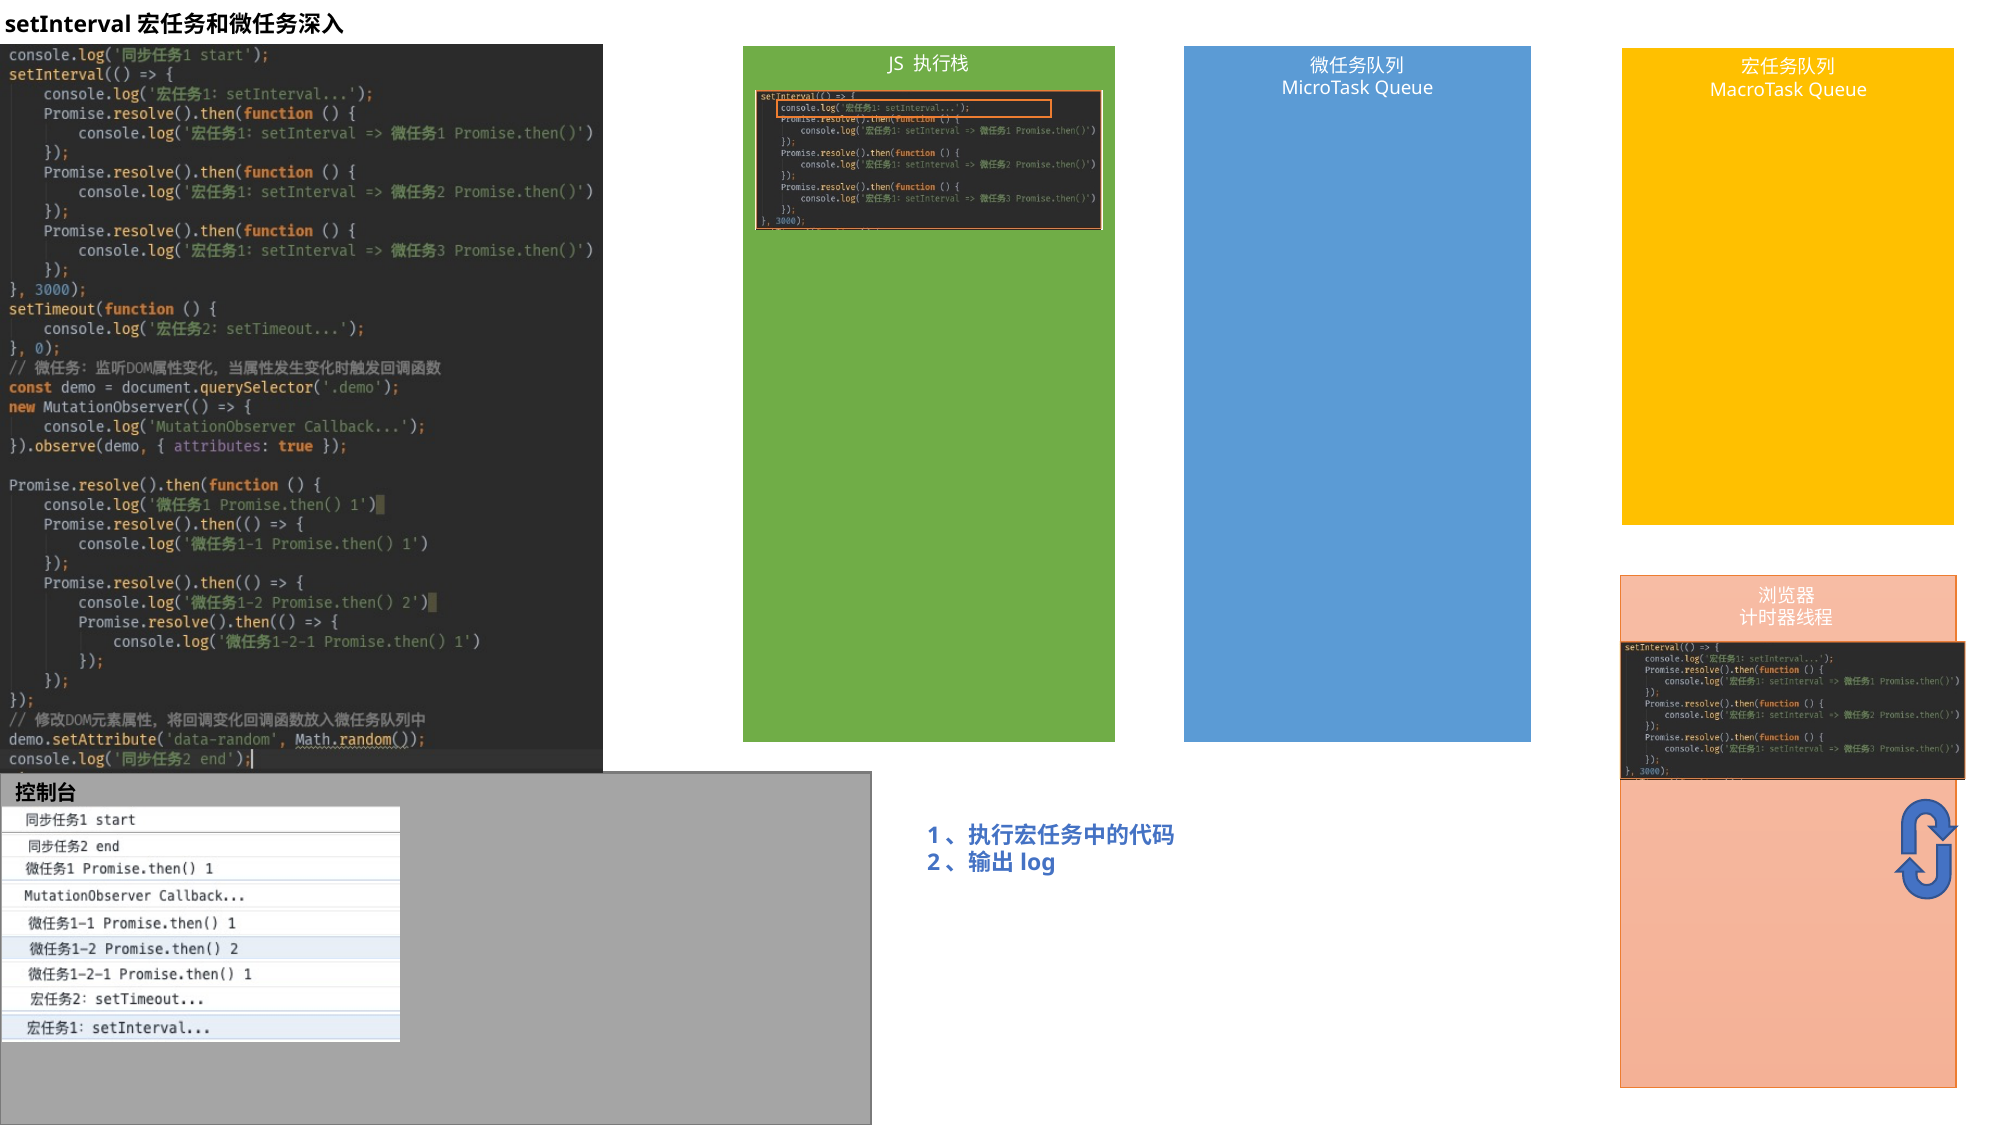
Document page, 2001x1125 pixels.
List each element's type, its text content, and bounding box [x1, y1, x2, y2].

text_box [1620, 780, 1957, 1088]
text_box 微任务队列 MicroTask Queue [1266, 45, 1448, 106]
picture [1619, 641, 1967, 780]
text_box JS 执行栈 [873, 44, 985, 82]
picture [0, 44, 603, 773]
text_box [1620, 46, 1957, 527]
picture [2, 833, 401, 1042]
picture [2, 806, 401, 832]
text_box [0, 771, 872, 1125]
text_box [1181, 43, 1534, 745]
text_box 1、执行宏任务中的代码 2、输出log [912, 812, 1191, 883]
text_box 控制台 [0, 773, 93, 813]
picture [755, 90, 1104, 230]
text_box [1620, 575, 1957, 641]
text_box [740, 43, 1118, 745]
text_box setInterval宏任务和微任务深入 [0, 1, 359, 44]
